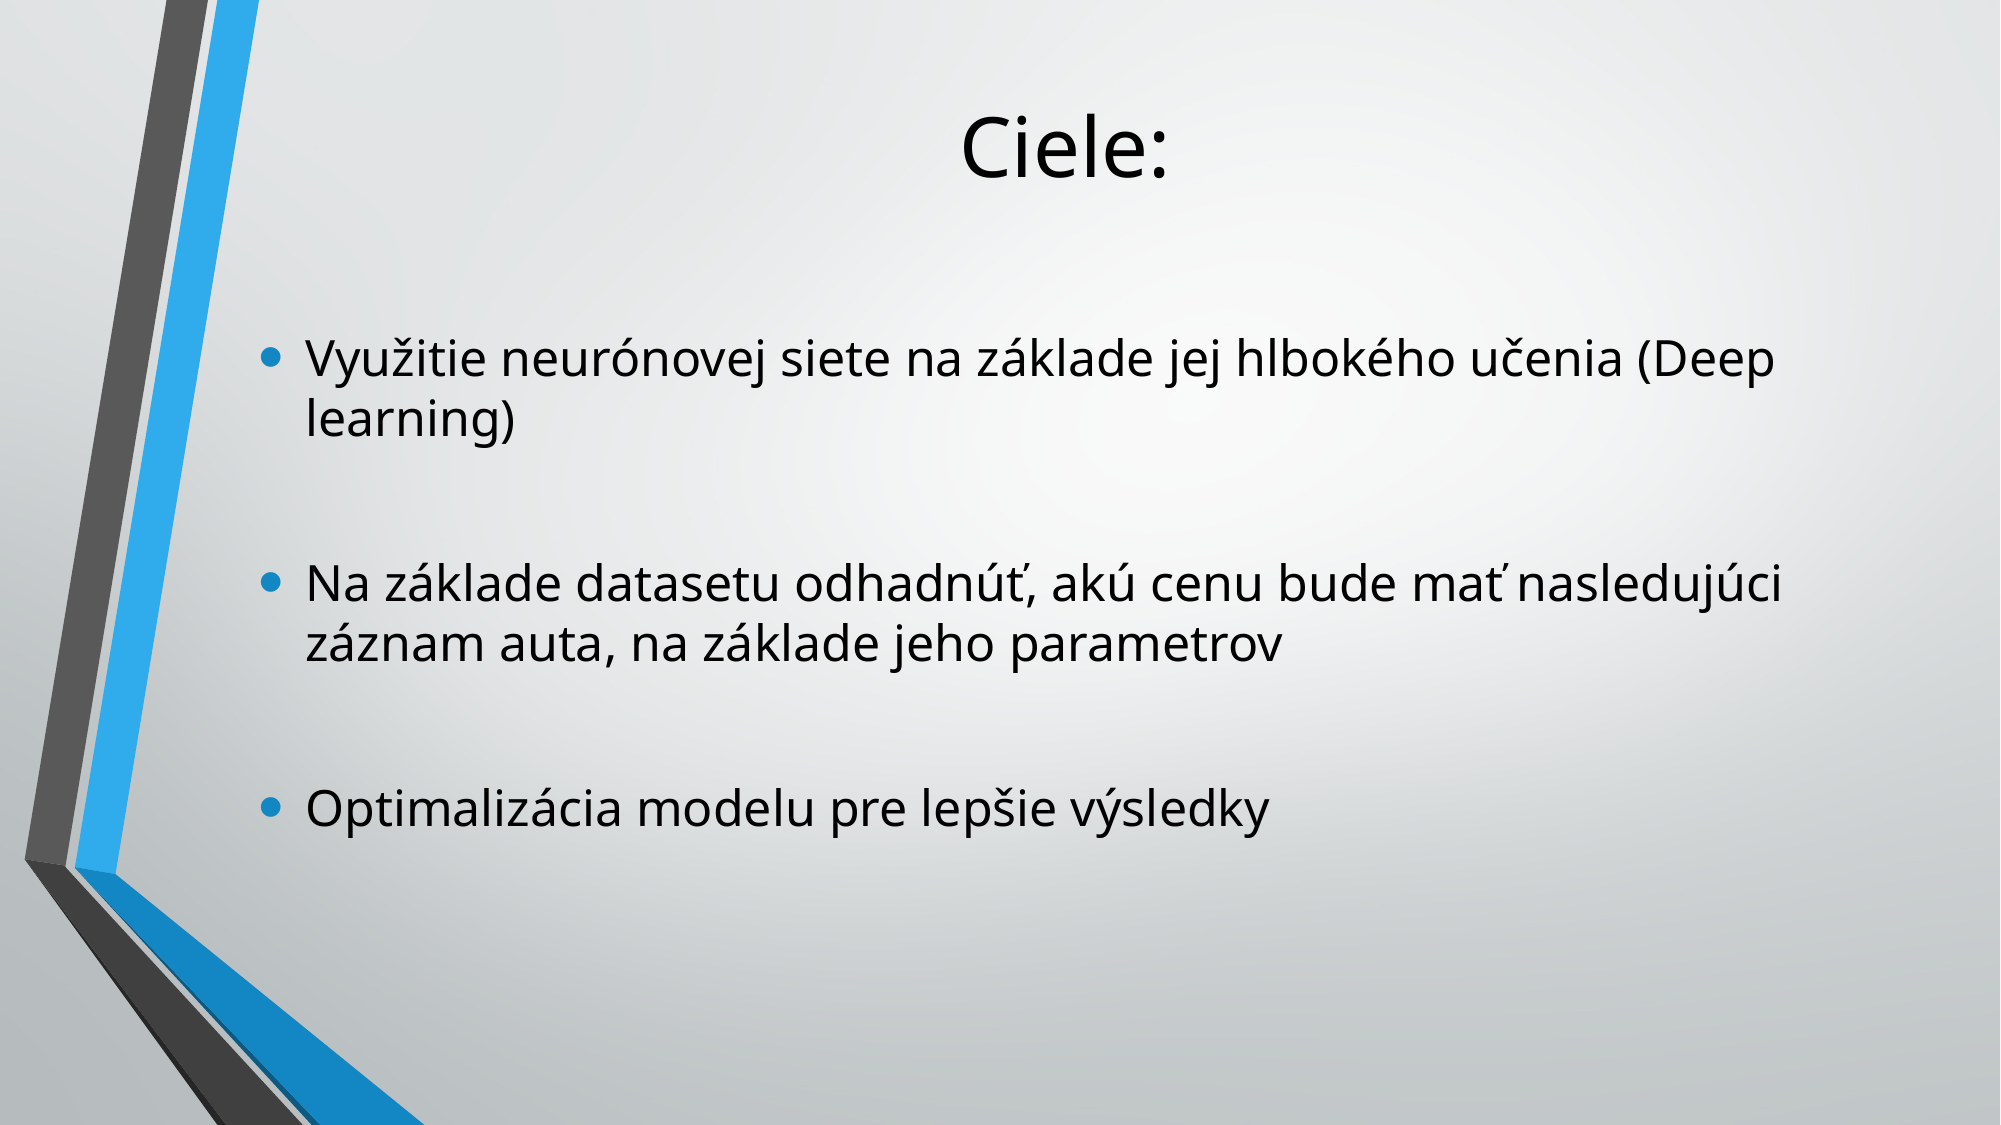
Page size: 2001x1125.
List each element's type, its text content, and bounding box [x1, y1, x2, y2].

list Využitie neurónovej siete na základe jej hlbokého učenia (Deep learning) Na základe datasetu odhadnúť, akú cenu bude mať nasledujúci záznam auta, na základe jeho parametrov Optimalizácia modelu pre lepšie výsledky [243, 324, 1887, 838]
title Ciele: [243, 0, 1887, 288]
